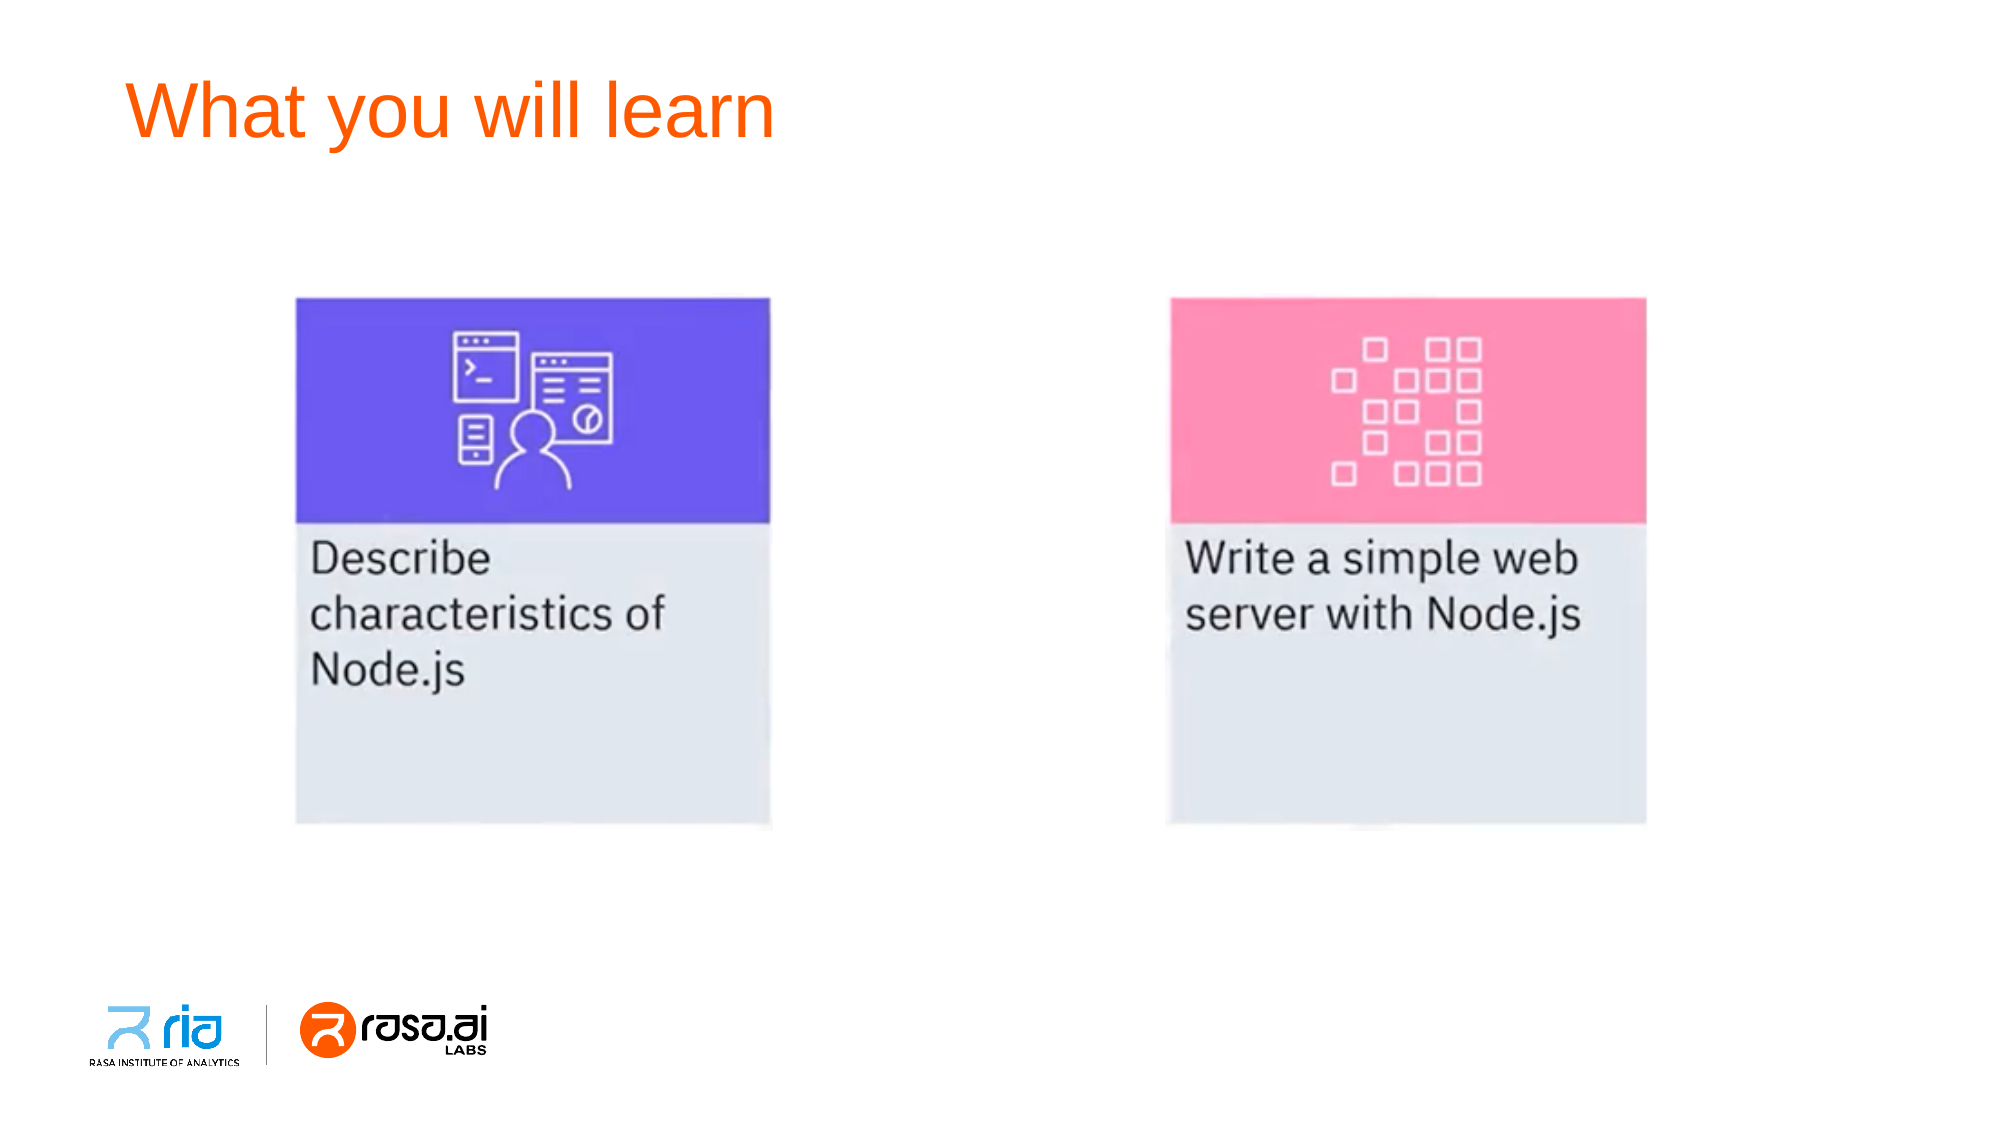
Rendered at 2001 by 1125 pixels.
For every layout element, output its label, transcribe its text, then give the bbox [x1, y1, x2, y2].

picture [78, 992, 250, 1078]
title What you will learn [125, 59, 1791, 154]
picture [1165, 293, 1649, 832]
picture [289, 293, 774, 832]
